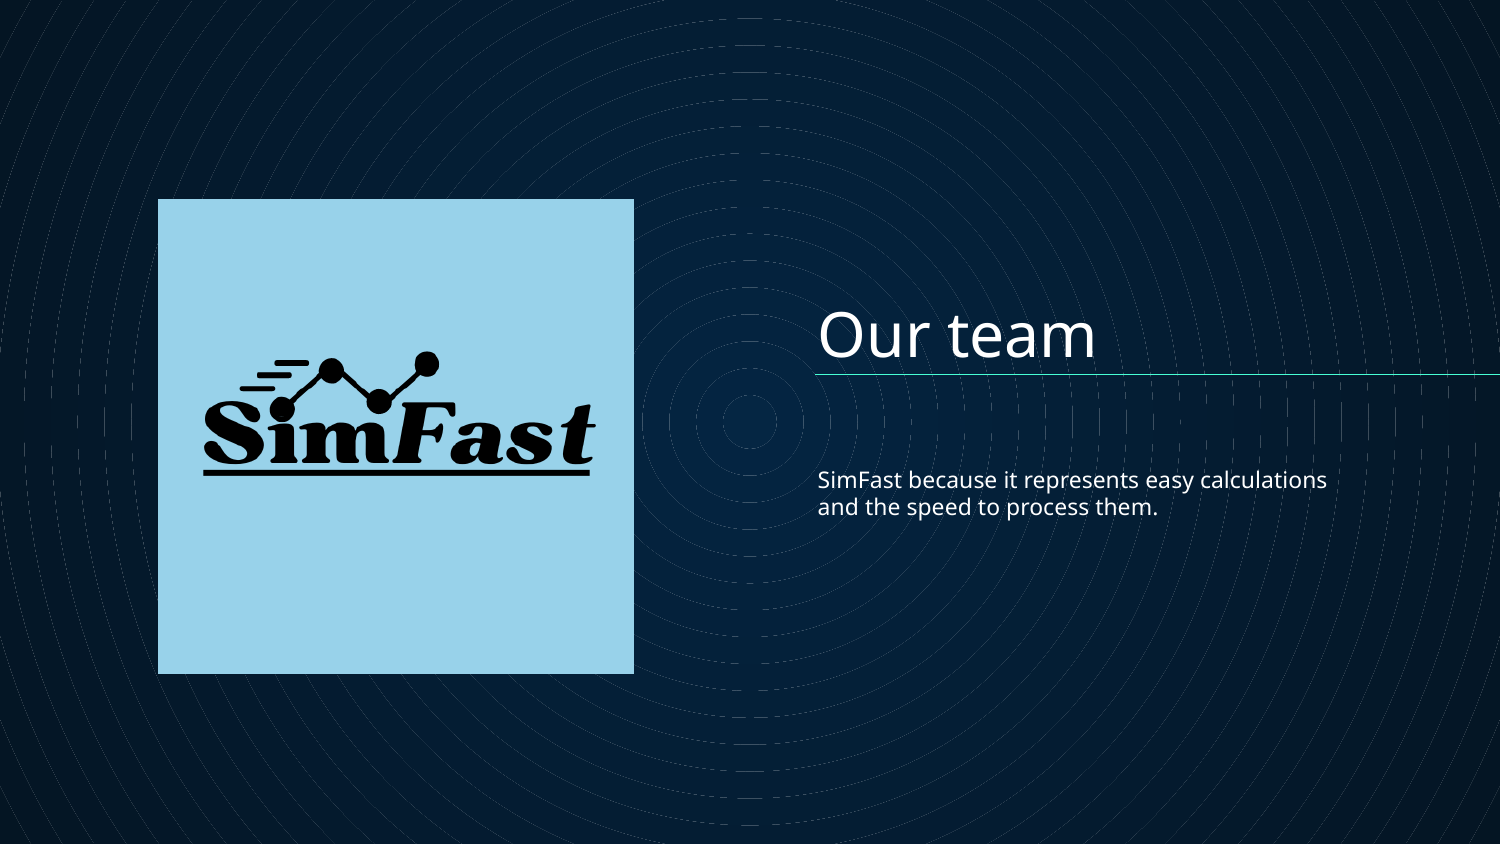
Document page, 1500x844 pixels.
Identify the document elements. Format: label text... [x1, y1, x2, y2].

picture [158, 199, 634, 675]
title Our team [802, 285, 1382, 385]
subtitle SimFast because it represents easy calculations and the speed to process them. [802, 450, 1370, 684]
